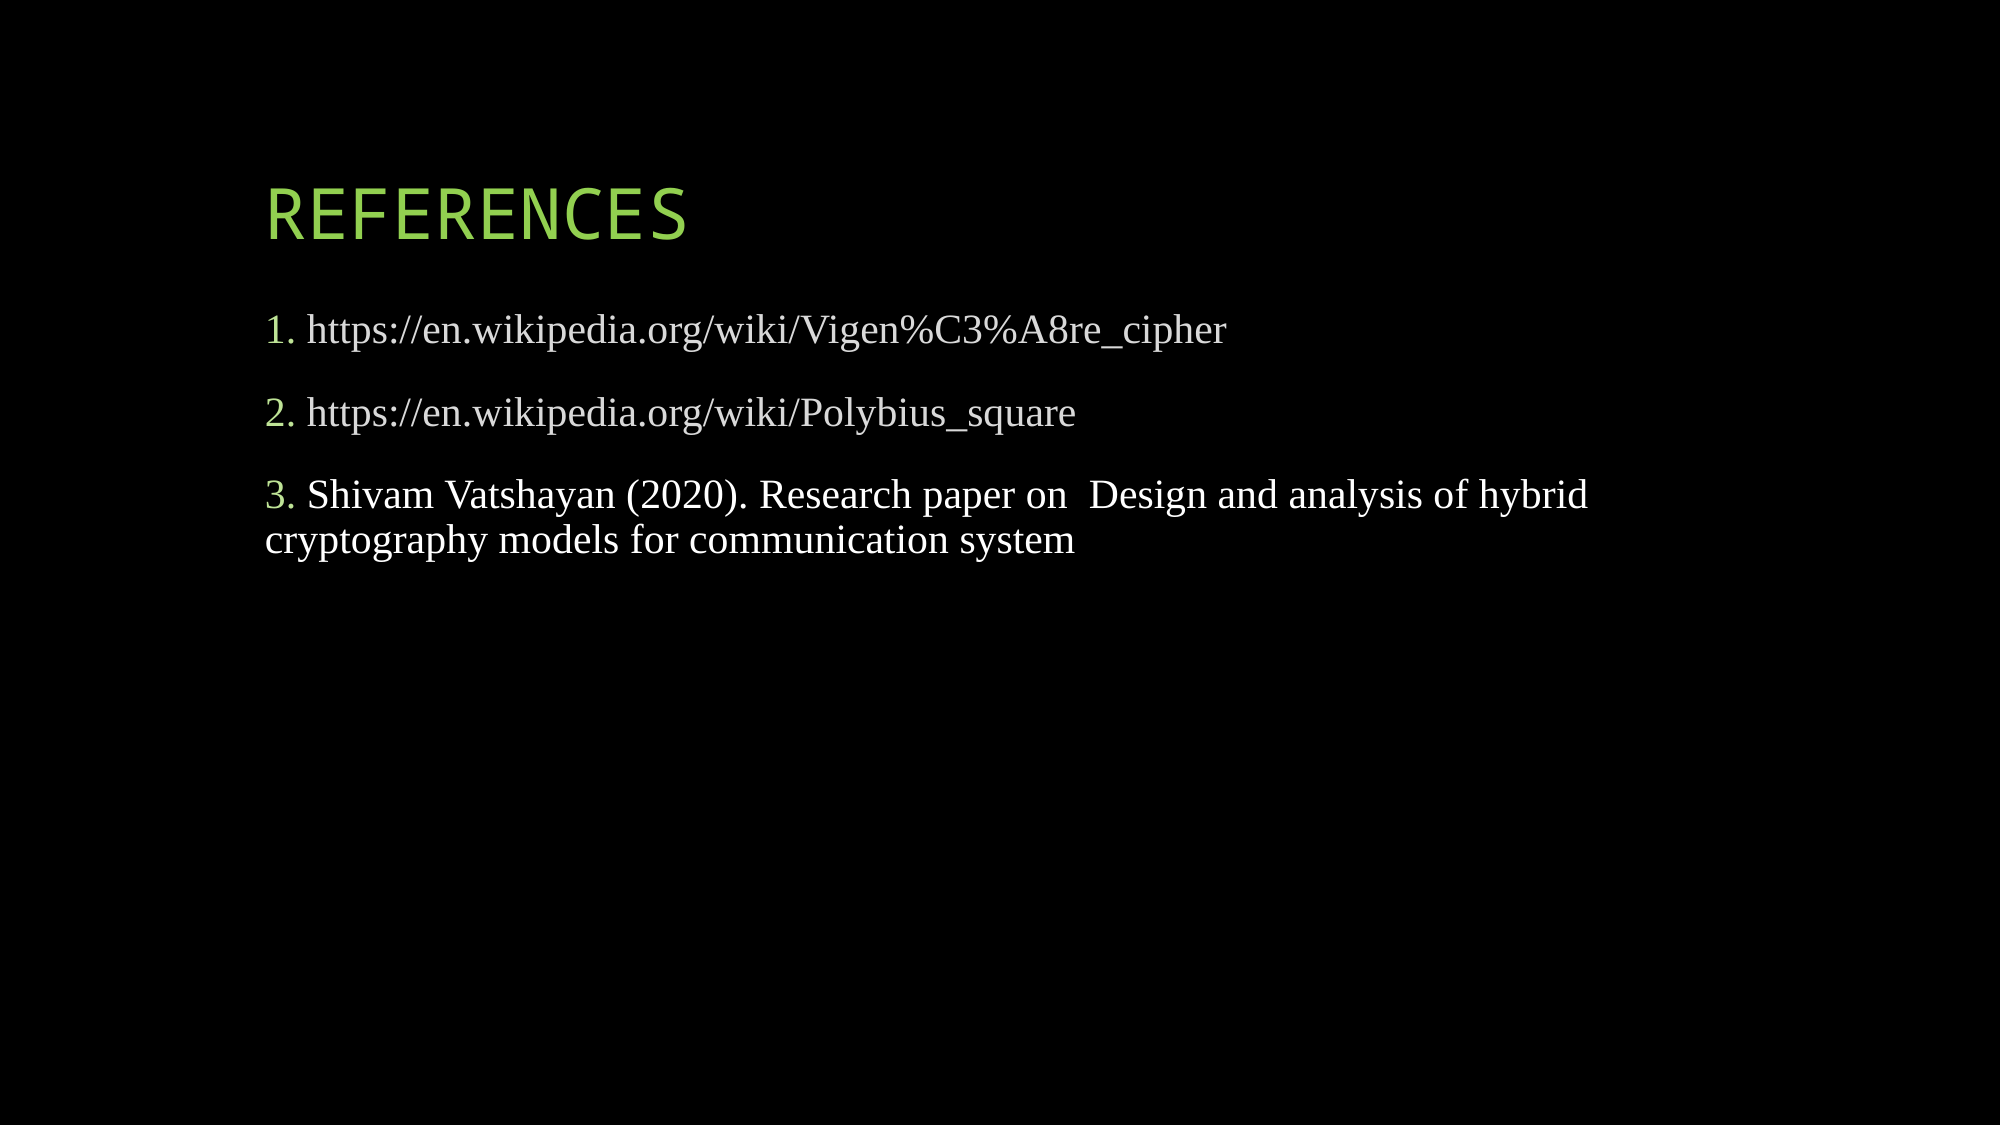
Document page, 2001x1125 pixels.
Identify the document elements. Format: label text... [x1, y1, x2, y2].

title REFERENCES [249, 75, 1750, 263]
list 1. https://en.wikipedia.org/wiki/Vigen%C3%A8re_cipher 2. https://en.wikipedia.org/wiki/Polybius_square 3. Shivam Vatshayan (2020). Research paper on Design and analysis of hybrid cryptography models for communication system [249, 299, 1750, 1000]
